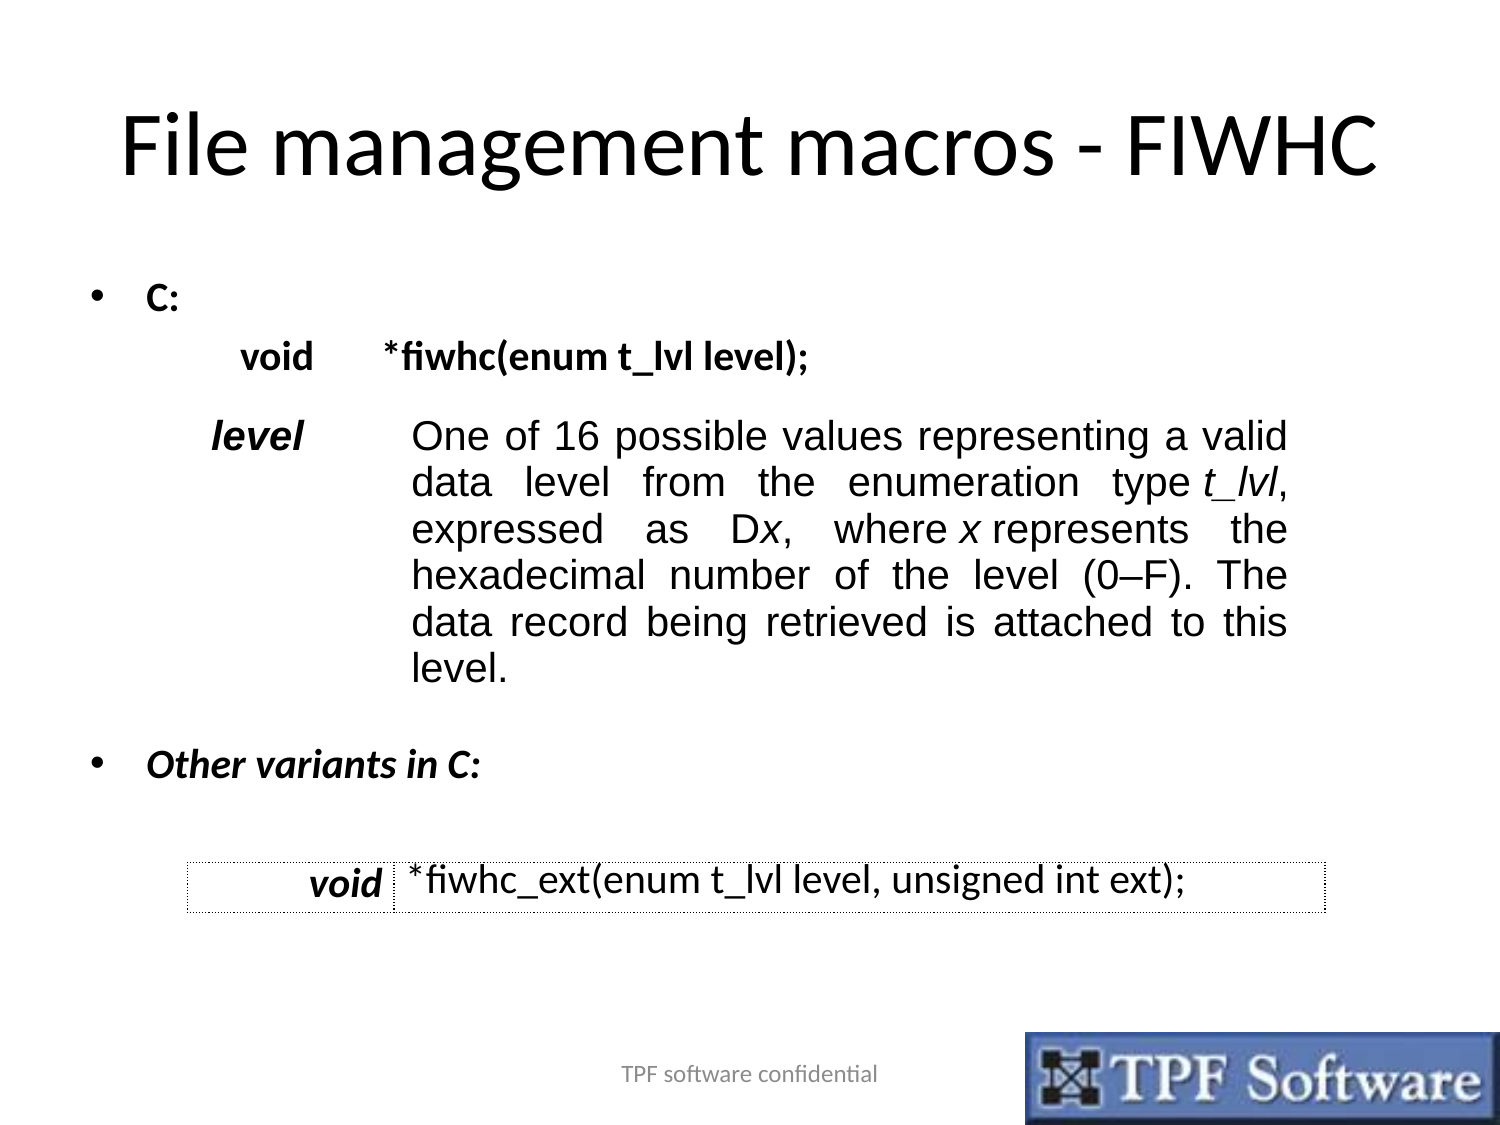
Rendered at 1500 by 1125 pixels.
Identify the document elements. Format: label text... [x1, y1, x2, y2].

table_header void [188, 863, 394, 912]
list C: void *fiwhc(enum t_lvl level); Other variants in C: [75, 262, 1425, 1005]
footer TPF software confidential [512, 1042, 988, 1103]
table_header *fiwhc_ext(enum t_lvl level, unsigned int ext); [394, 863, 1325, 912]
table_header level [200, 413, 400, 691]
picture [1024, 1032, 1500, 1125]
title File management macros - FIWHC [75, 45, 1425, 233]
table_header One of 16 possible values representing a valid data level from the enumeration type t_lvl, expressed as Dx, where x represents the hexadecimal number of the level (0–F). The data record being retrieved is attached to this level. [400, 413, 1300, 691]
